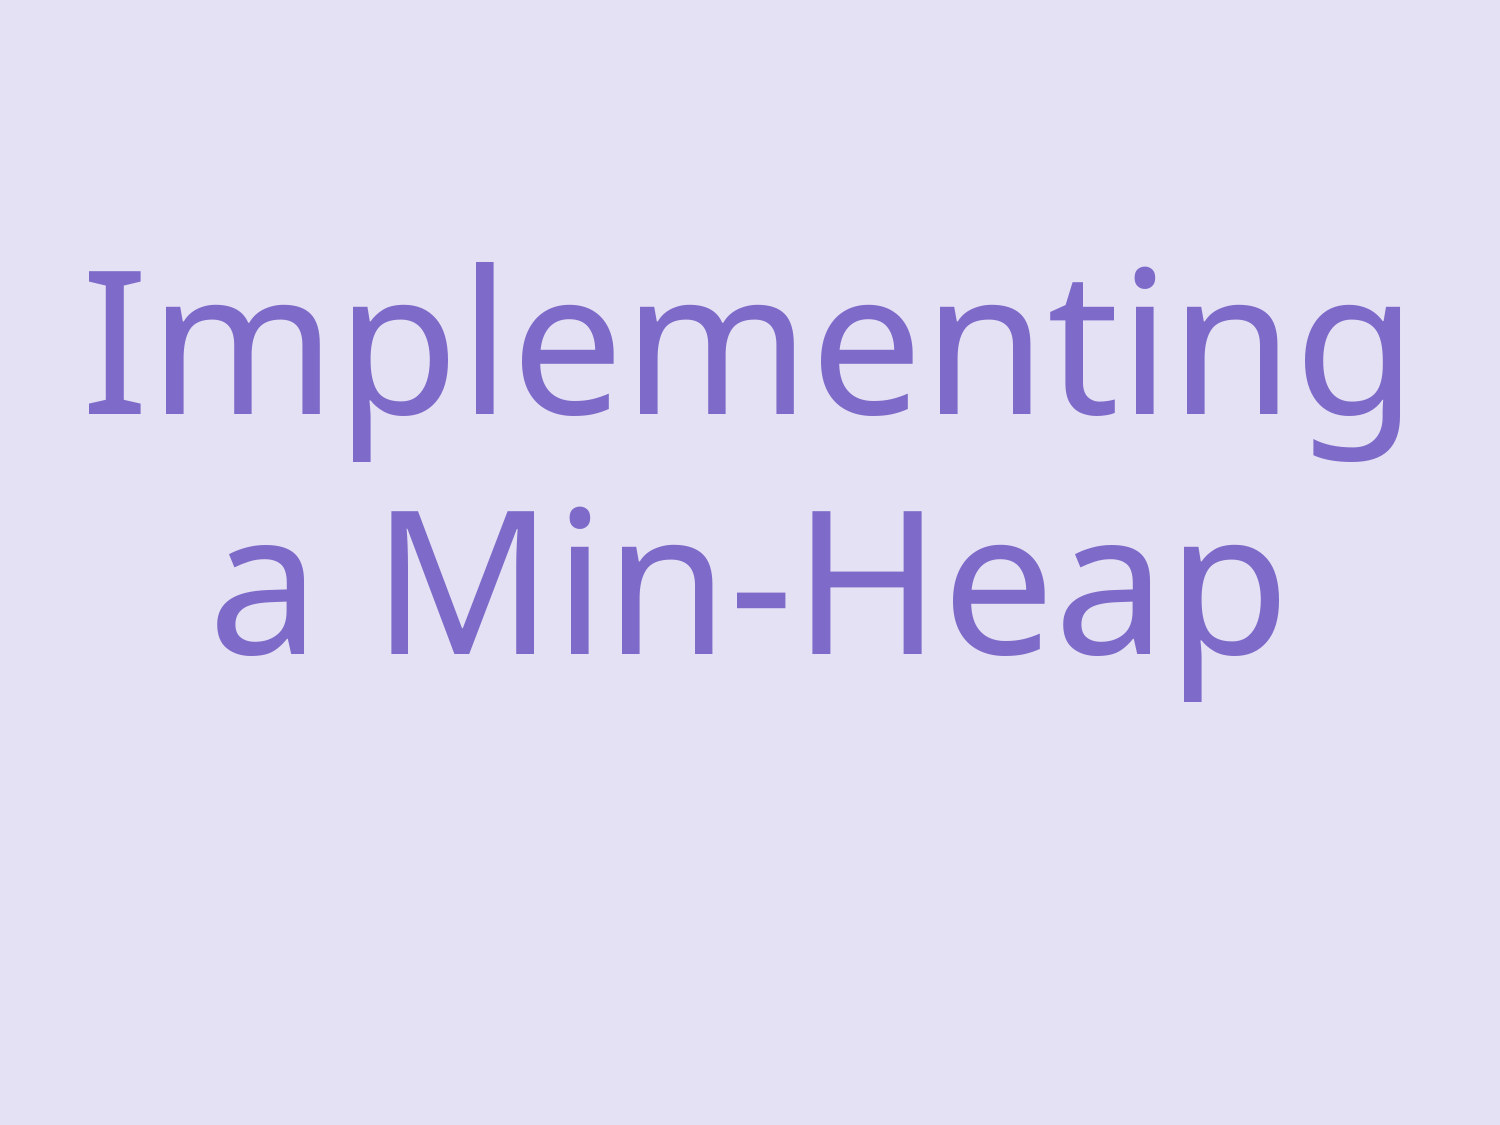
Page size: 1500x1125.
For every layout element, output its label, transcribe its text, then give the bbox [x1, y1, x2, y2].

text_box Implementing a Min-Heap [0, 206, 1500, 702]
